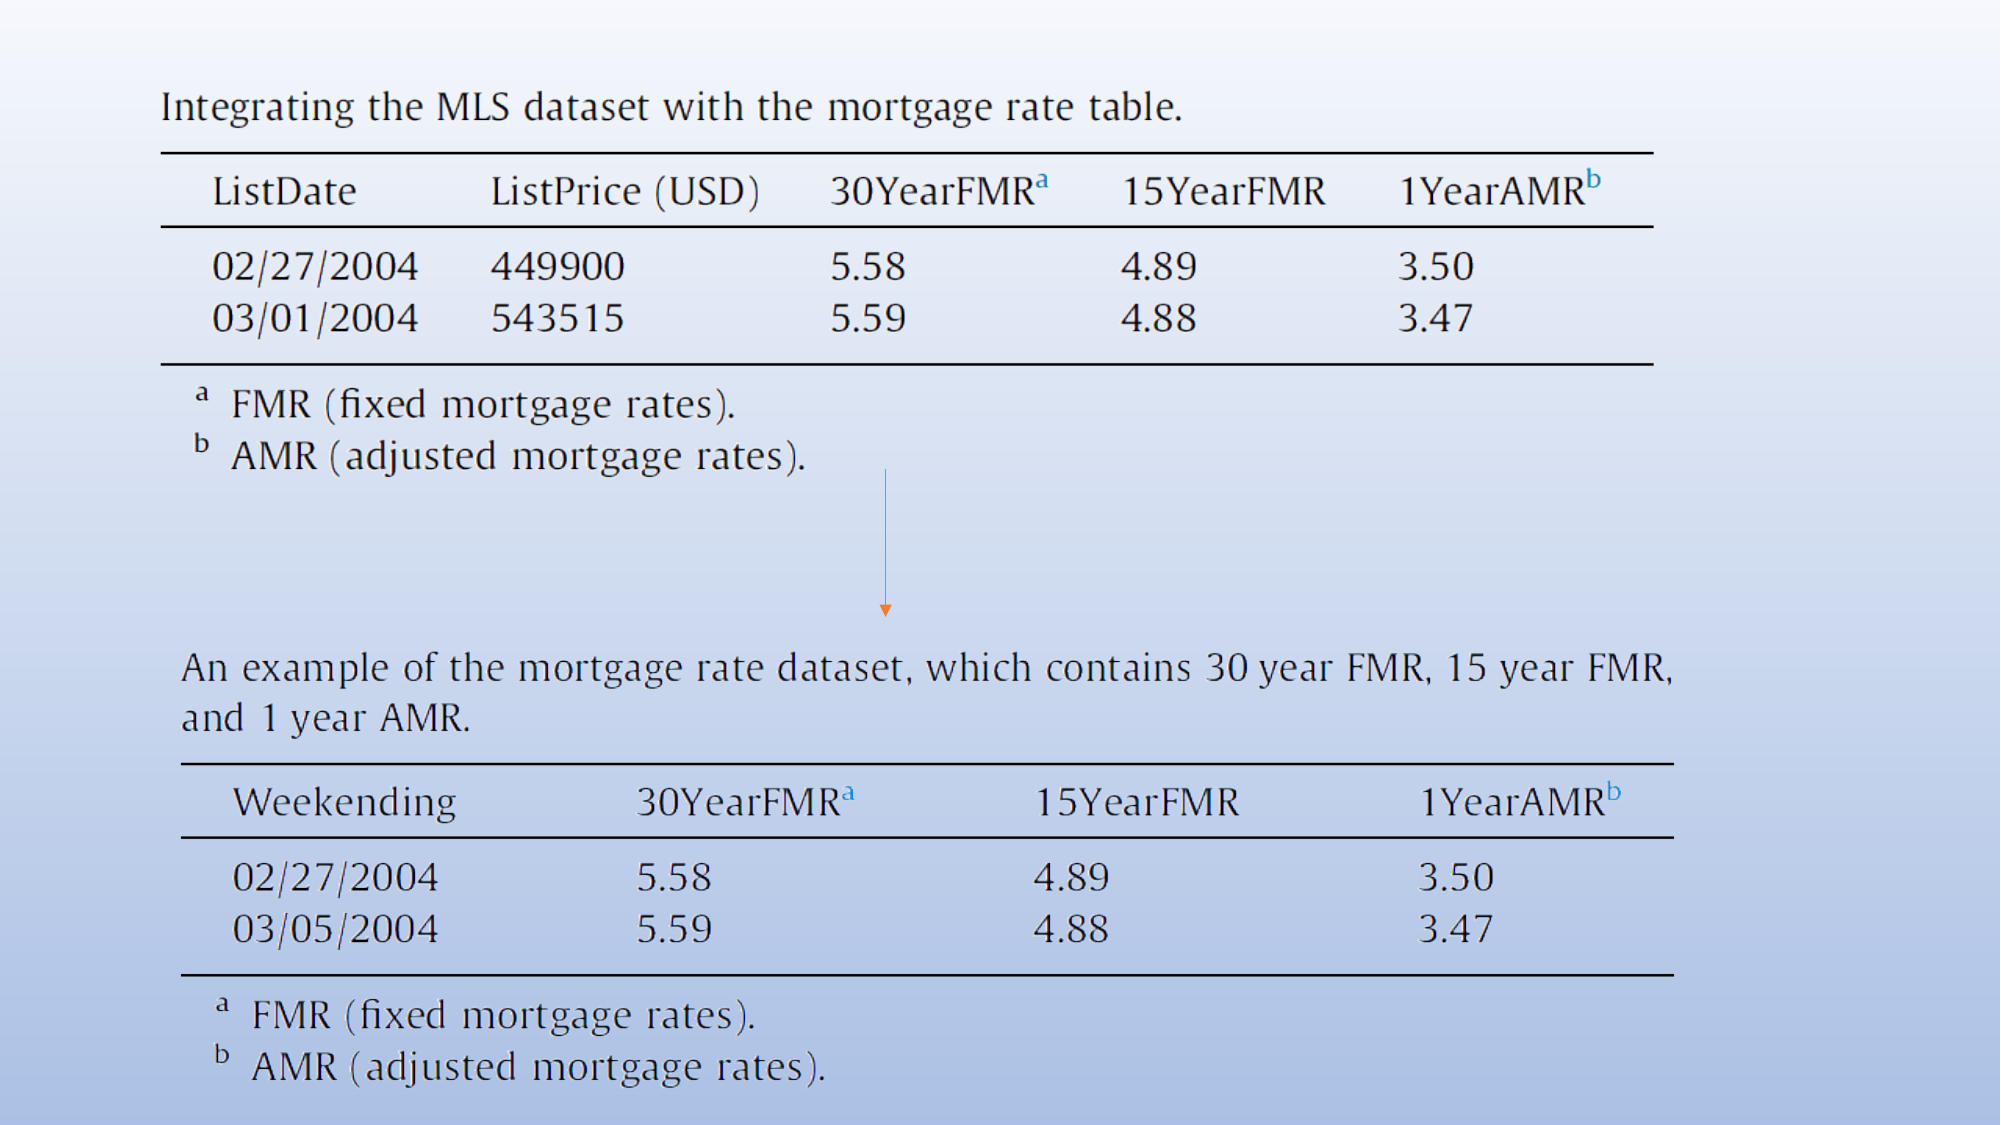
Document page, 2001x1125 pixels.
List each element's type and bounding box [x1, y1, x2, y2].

picture [156, 636, 1698, 1093]
picture [156, 83, 1673, 480]
